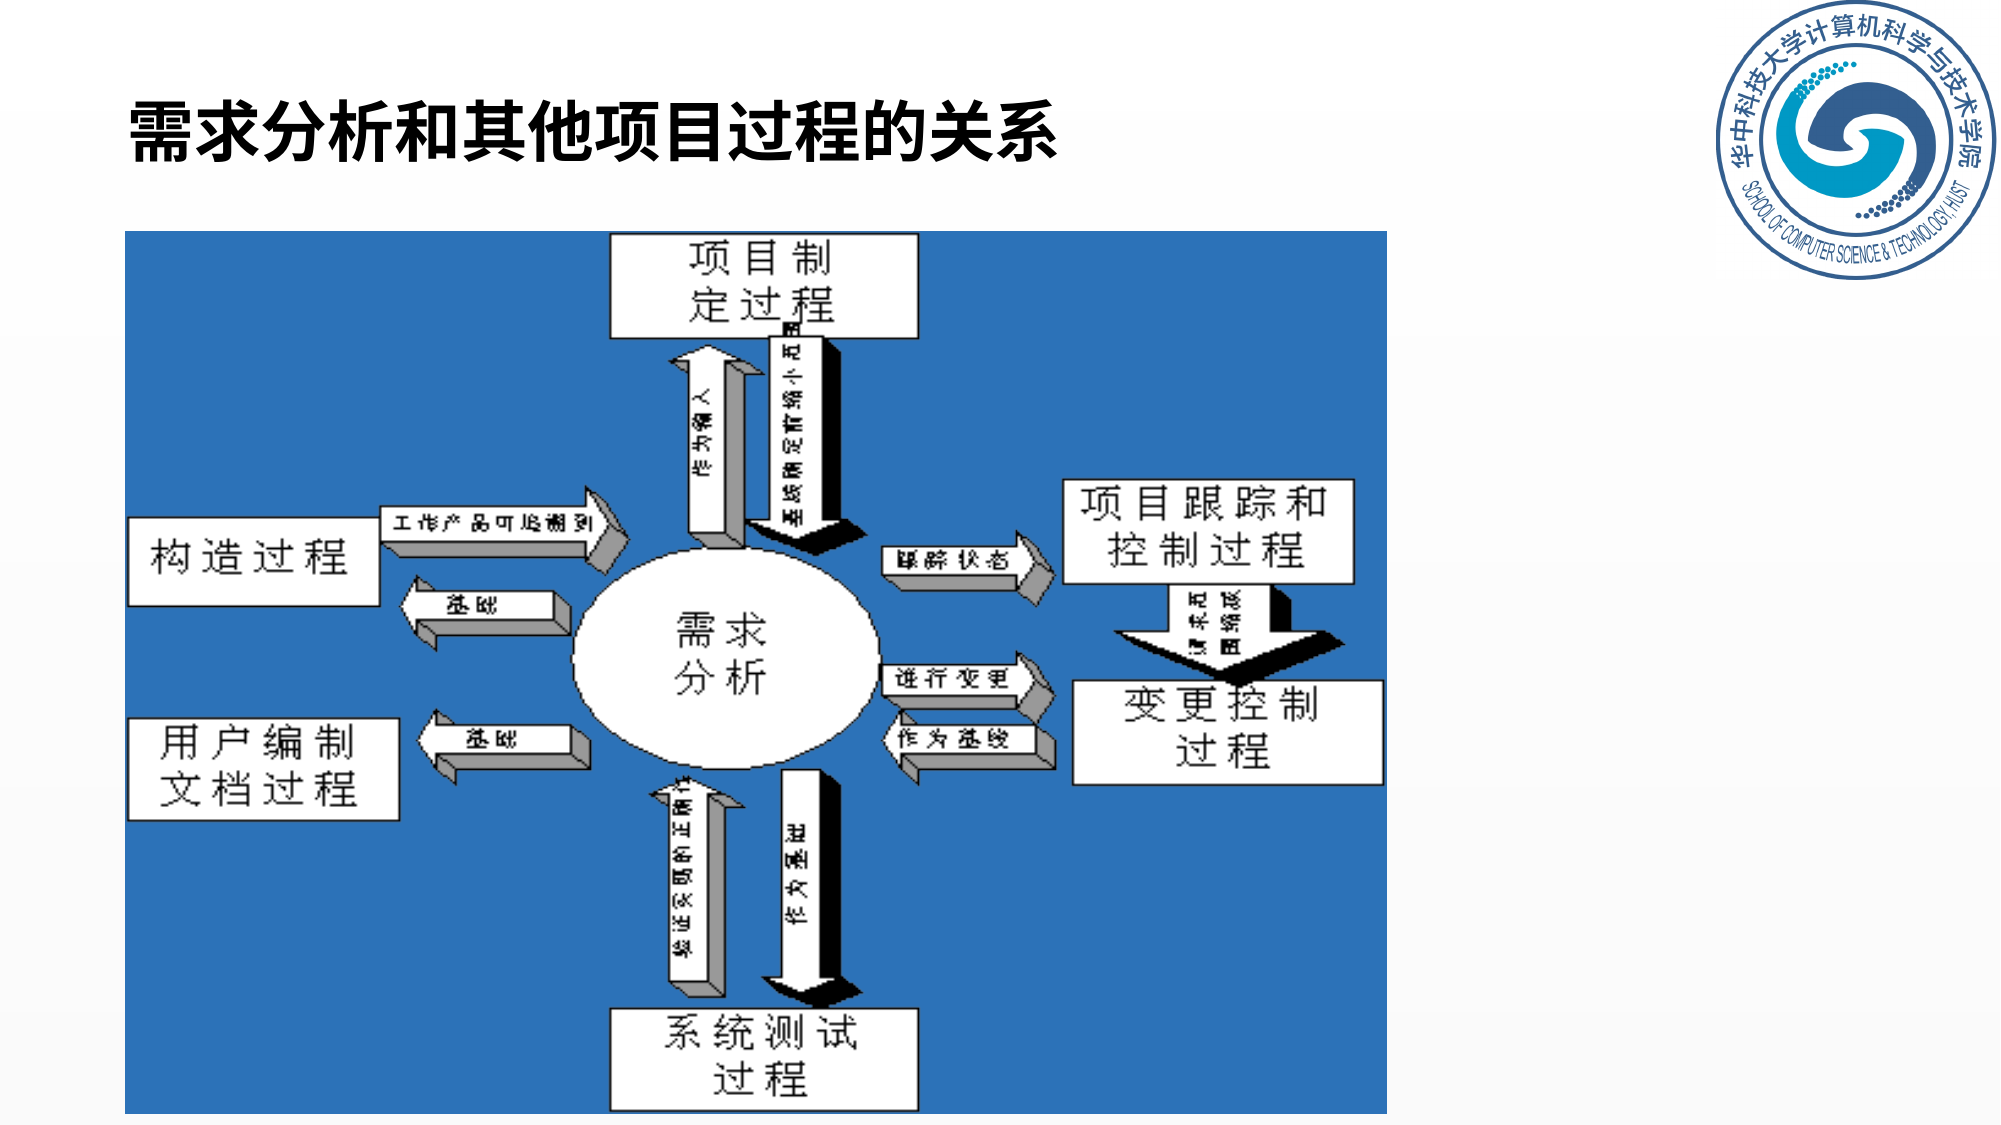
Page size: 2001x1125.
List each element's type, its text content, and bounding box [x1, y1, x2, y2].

picture [1716, 0, 1999, 280]
picture [124, 231, 1388, 1115]
title 需求分析和其他项目过程的关系 [112, 87, 1388, 263]
